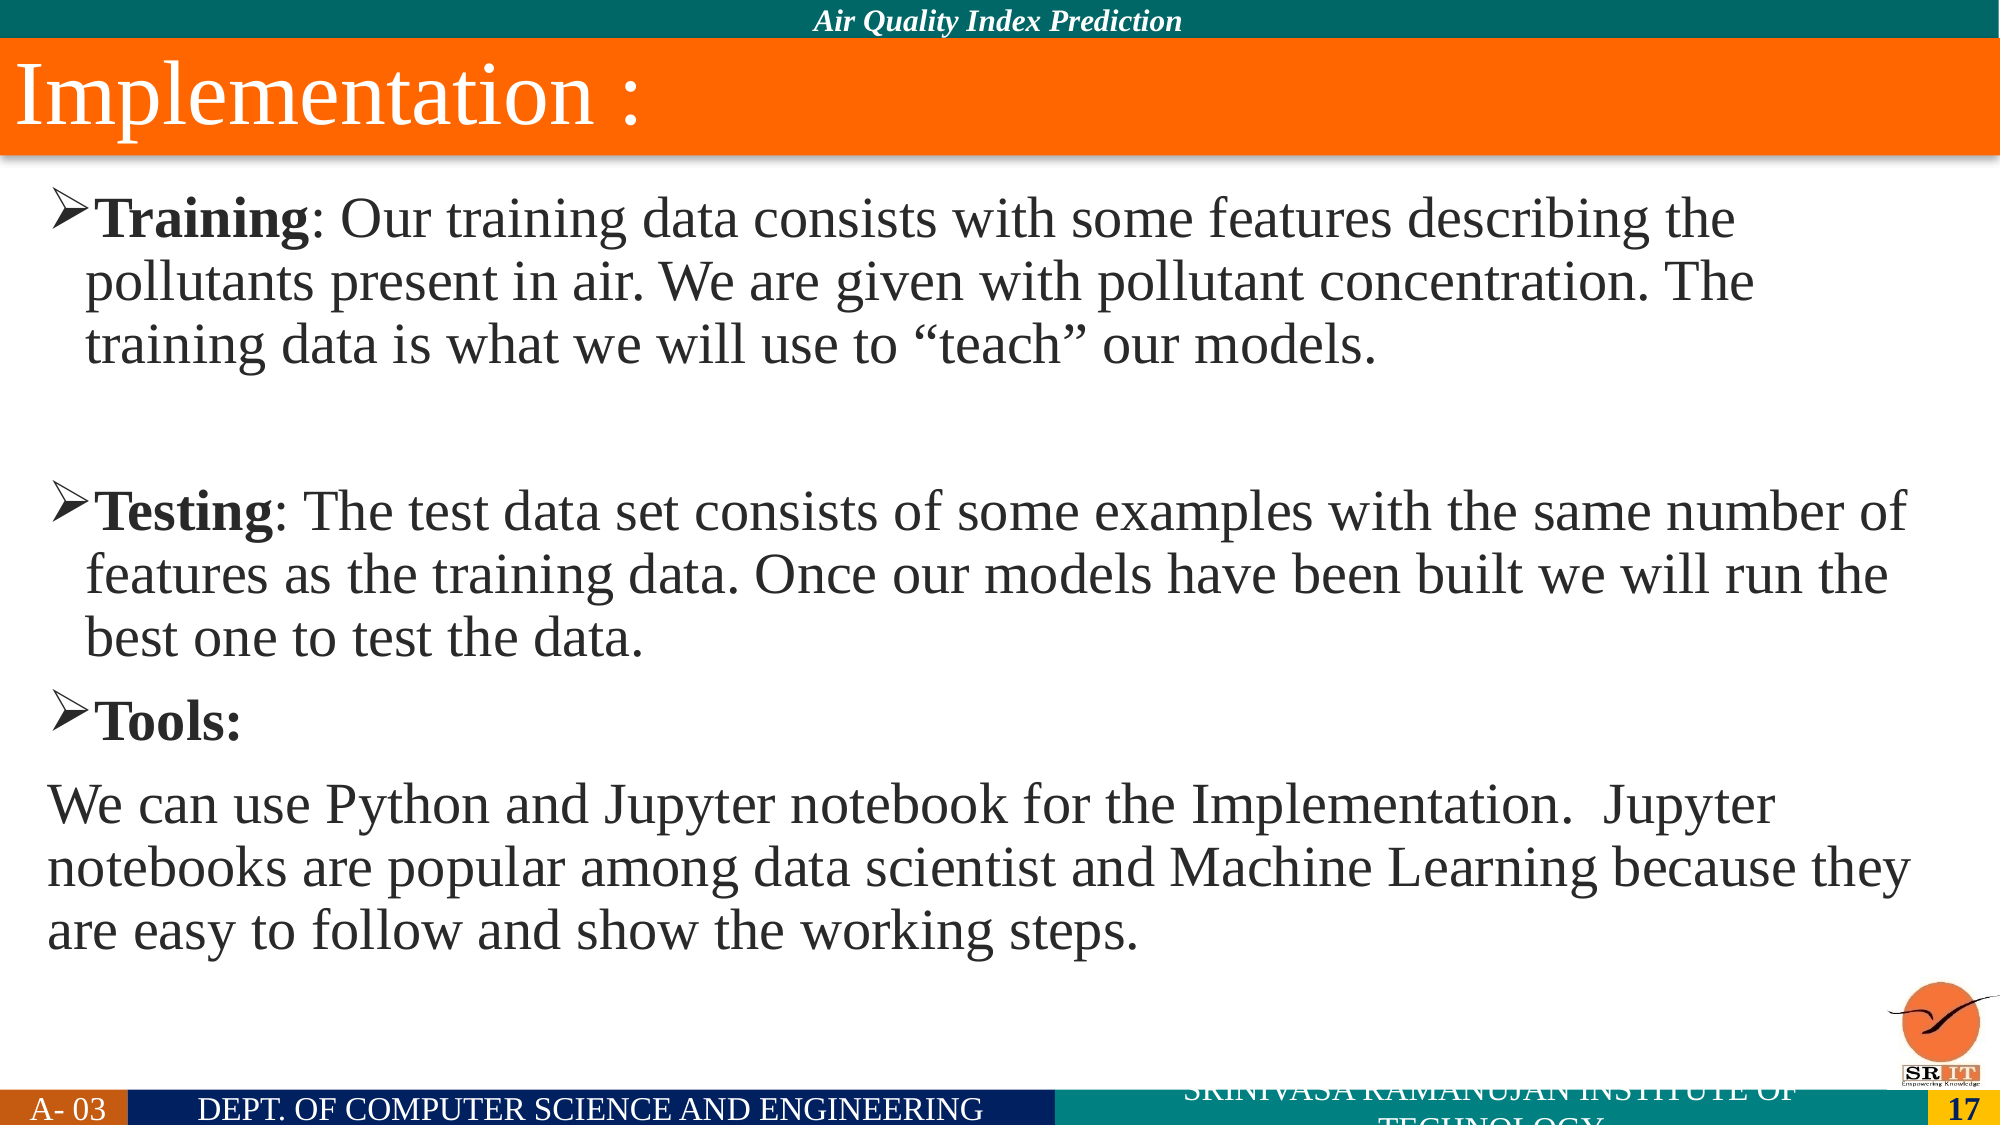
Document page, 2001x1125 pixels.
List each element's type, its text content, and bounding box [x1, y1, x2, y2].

list Training: Our training data consists with some features describing the pollutants present in air. We are given with pollutant concentration. The training data is what we will use to “teach” our models. Testing: The test data set consists of some examples with the same number of features as the training data. Once our models have been built we will run the best one to test the data. Tools: We can use Python and Jupyter notebook for the Implementation. Jupyter notebooks are popular among data scientist and Machine Learning because they are easy to follow and show the working steps. [32, 179, 1965, 1065]
title Implementation : [0, 38, 2000, 156]
picture [1887, 977, 2000, 1090]
